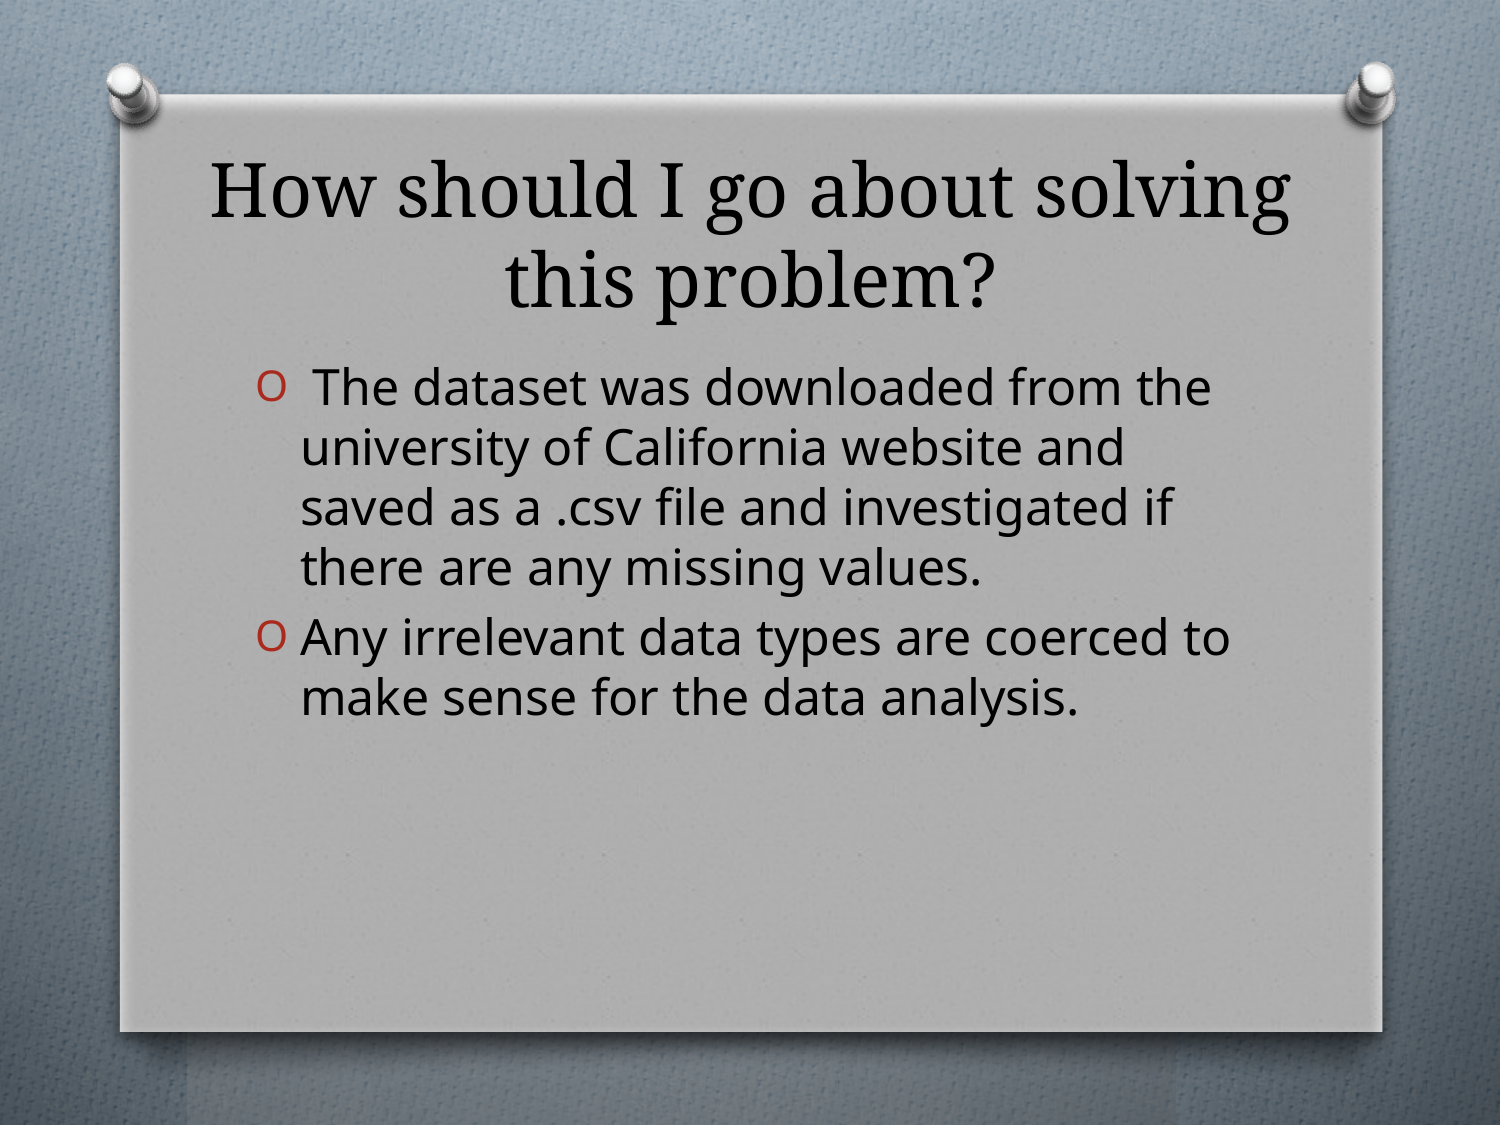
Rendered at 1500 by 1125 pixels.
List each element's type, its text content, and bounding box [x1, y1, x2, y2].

title How should I go about solving this problem? [179, 134, 1323, 332]
picture [1317, 35, 1439, 156]
picture [75, 29, 198, 153]
list The dataset was downloaded from the university of California website and saved as a .csv file and investigated if there are any missing values. Any irrelevant data types are coerced to make sense for the data analysis. [240, 347, 1257, 939]
